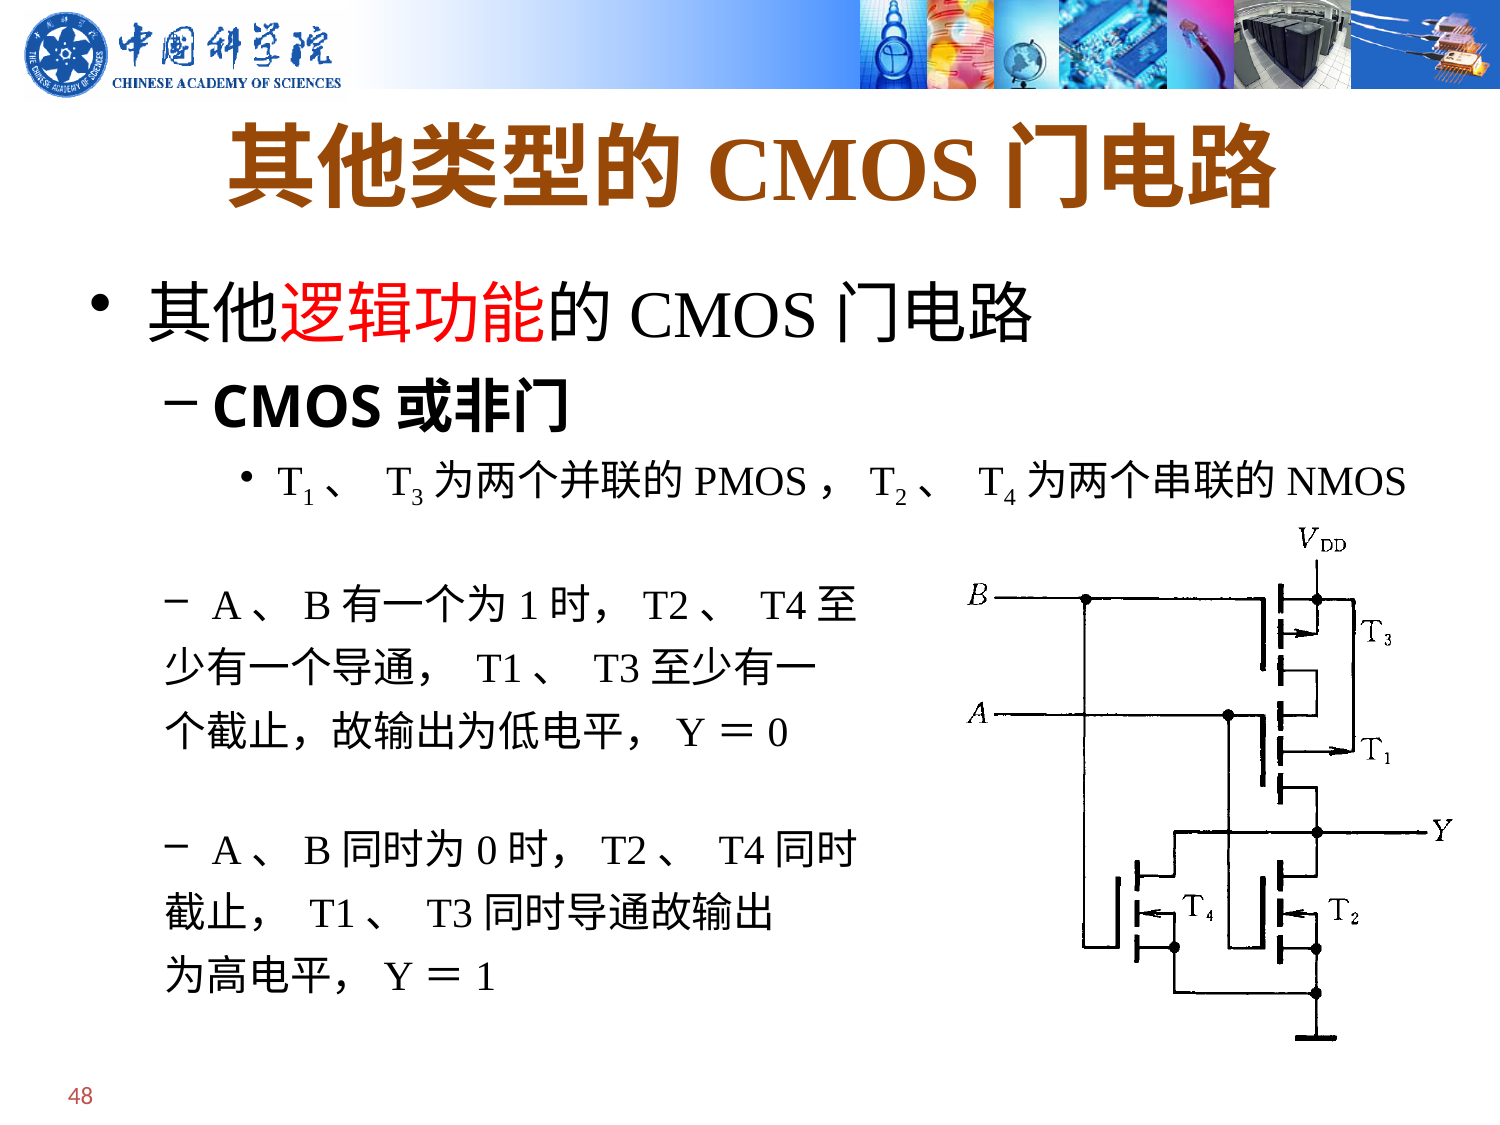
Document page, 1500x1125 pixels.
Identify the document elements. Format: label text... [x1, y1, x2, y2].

title 其他类型的CMOS门电路 [76, 101, 1427, 232]
picture [950, 504, 1483, 1058]
list 其他逻辑功能的CMOS门电路 CMOS或非门 T1、 T3为两个并联的PMOS，T2、 T4为两个串联的NMOS A、B有一个为1时，T2、 T4至 少有一个导通， T1、 T3至少有一 个截止，故输出为低电平，Y＝0 A、B同时为0时，T2、 T4同时 截止， T1、 T3同时导通故输出 为高电平，Y＝1 [75, 255, 1459, 1005]
picture [23, 10, 349, 102]
picture [860, 0, 1500, 89]
